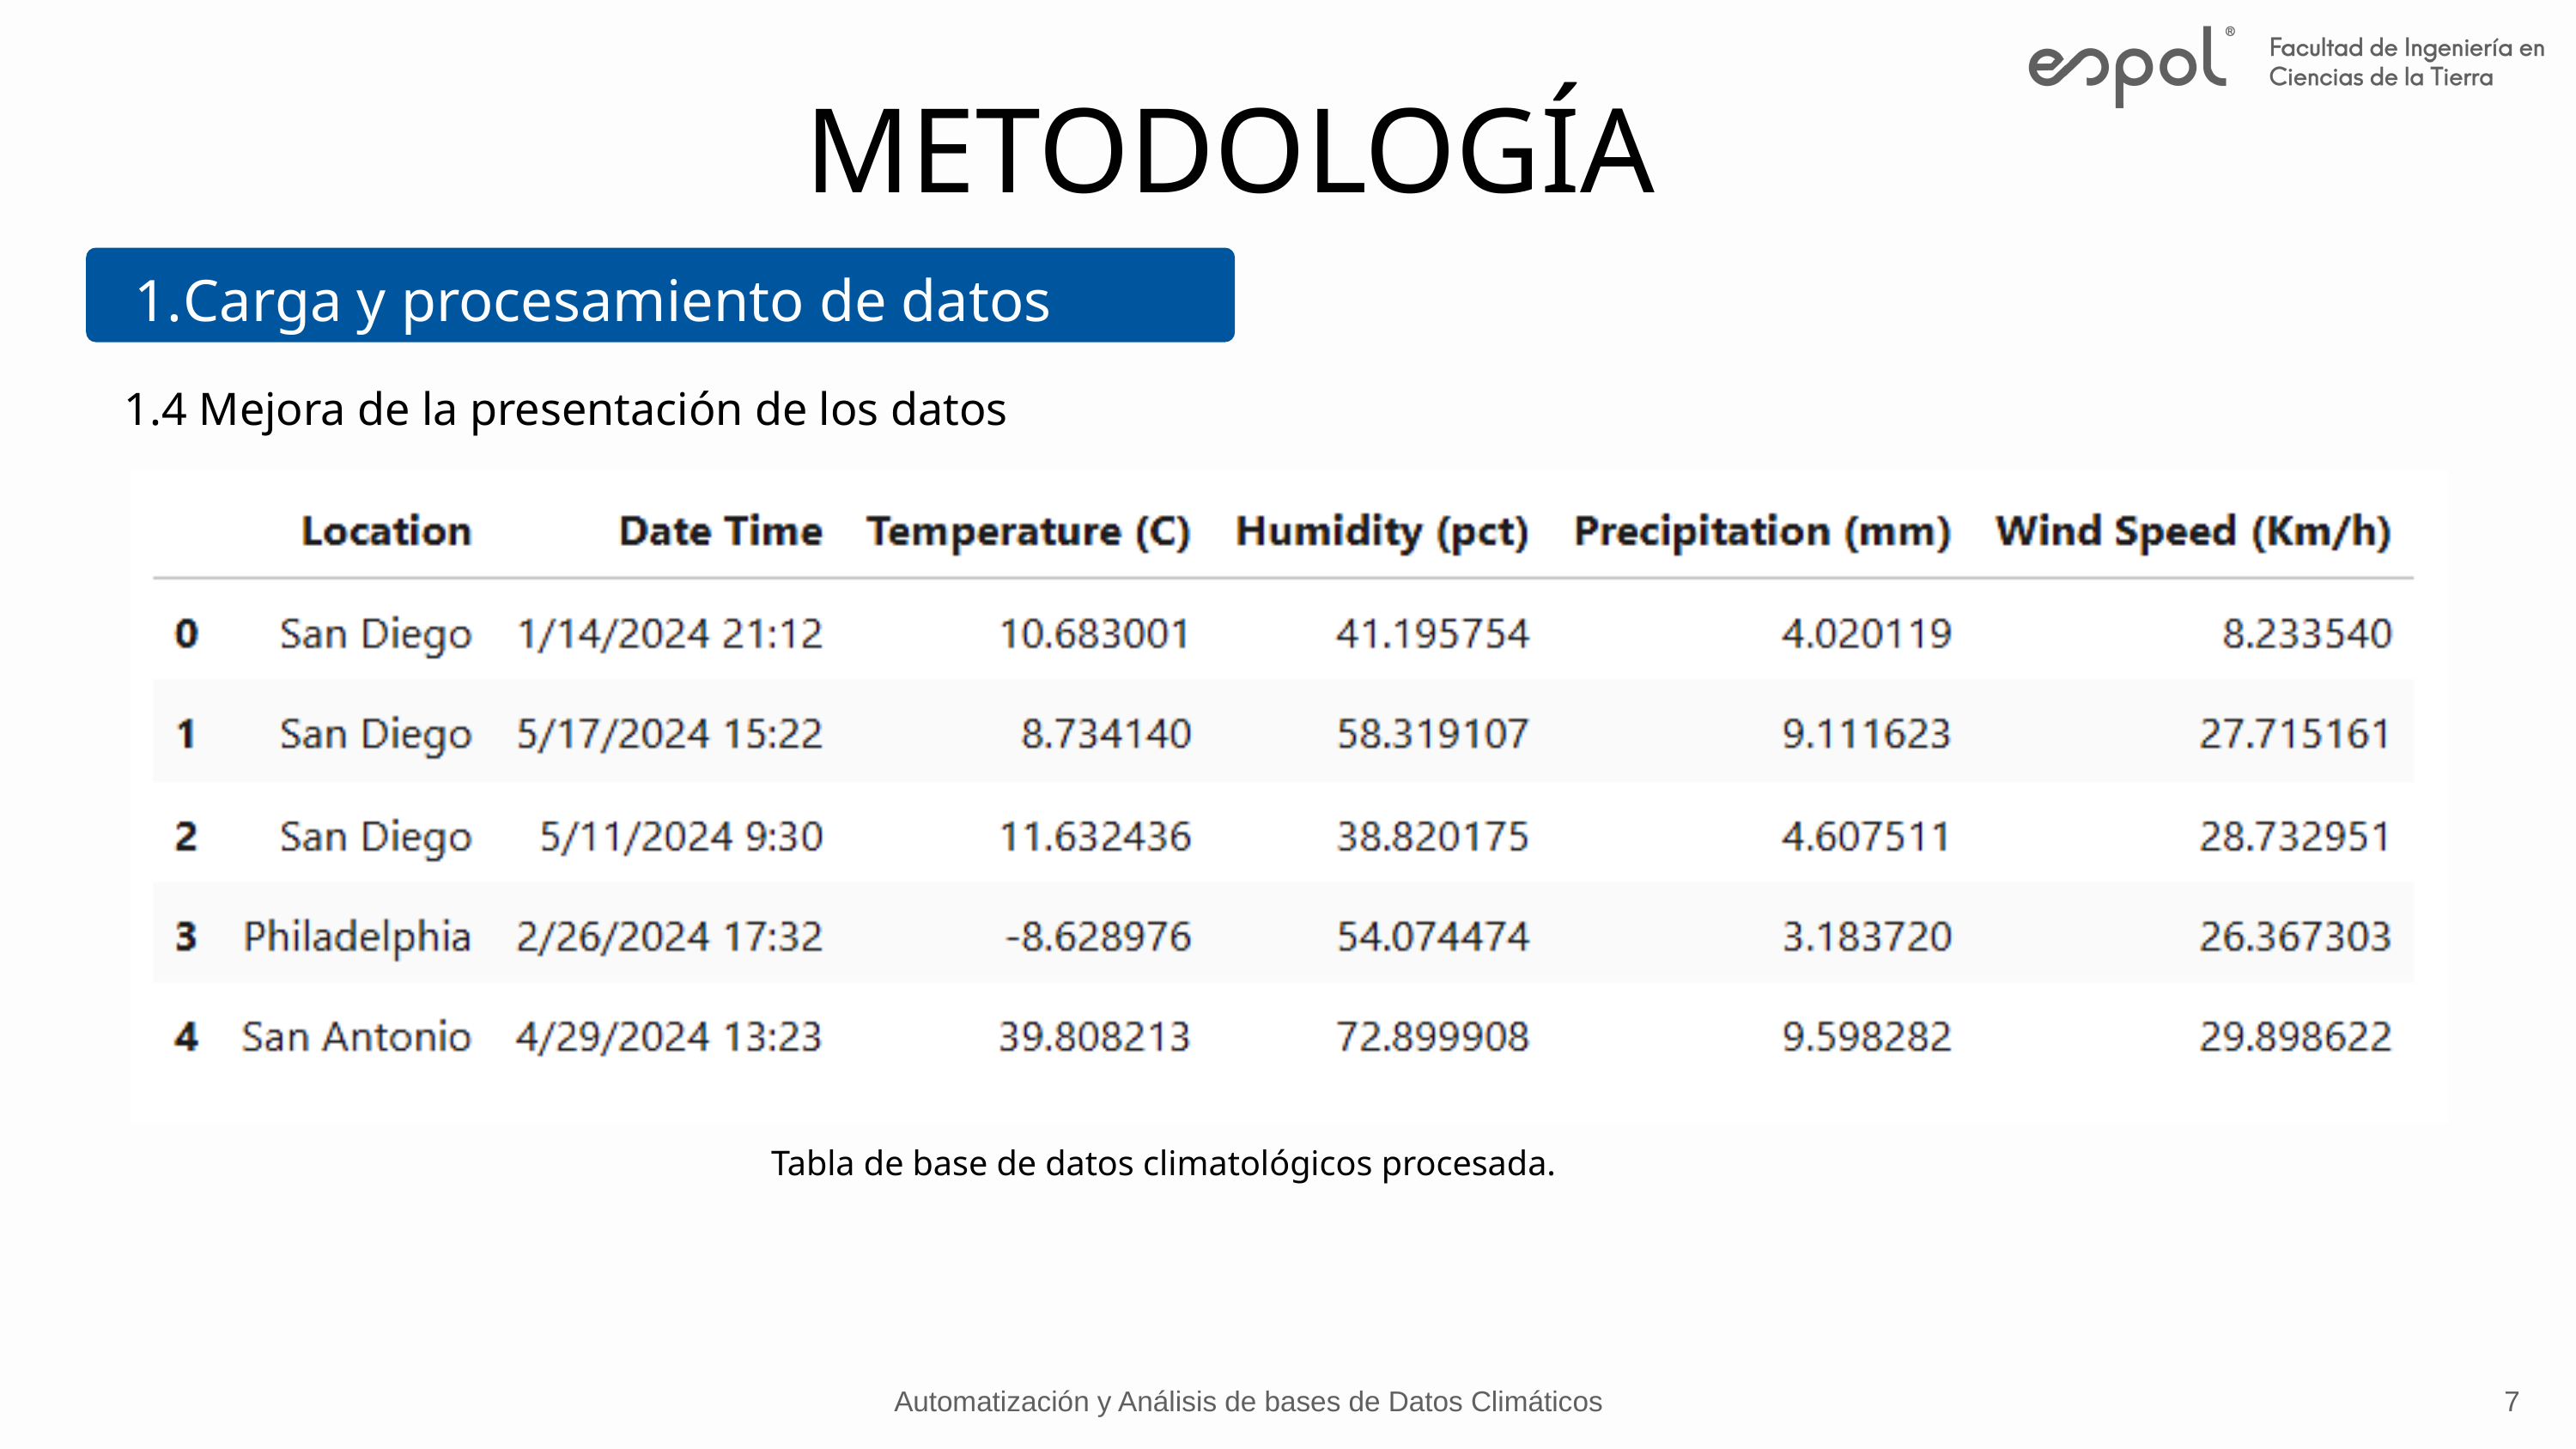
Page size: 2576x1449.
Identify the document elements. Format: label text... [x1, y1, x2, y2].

text_box Tabla de base de datos climatológicos procesada. [744, 1134, 1584, 1182]
text_box [131, 470, 2449, 1123]
text_box METODOLOGÍA [805, 52, 1783, 216]
text_box 7 [2448, 1383, 2576, 1418]
text_box Automatización y Análisis de bases de Datos Climáticos [893, 1383, 1605, 1418]
text_box [1993, 0, 2576, 124]
text_box 4 Mejora de la presentación de los datos [86, 371, 1164, 434]
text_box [85, 247, 1236, 343]
